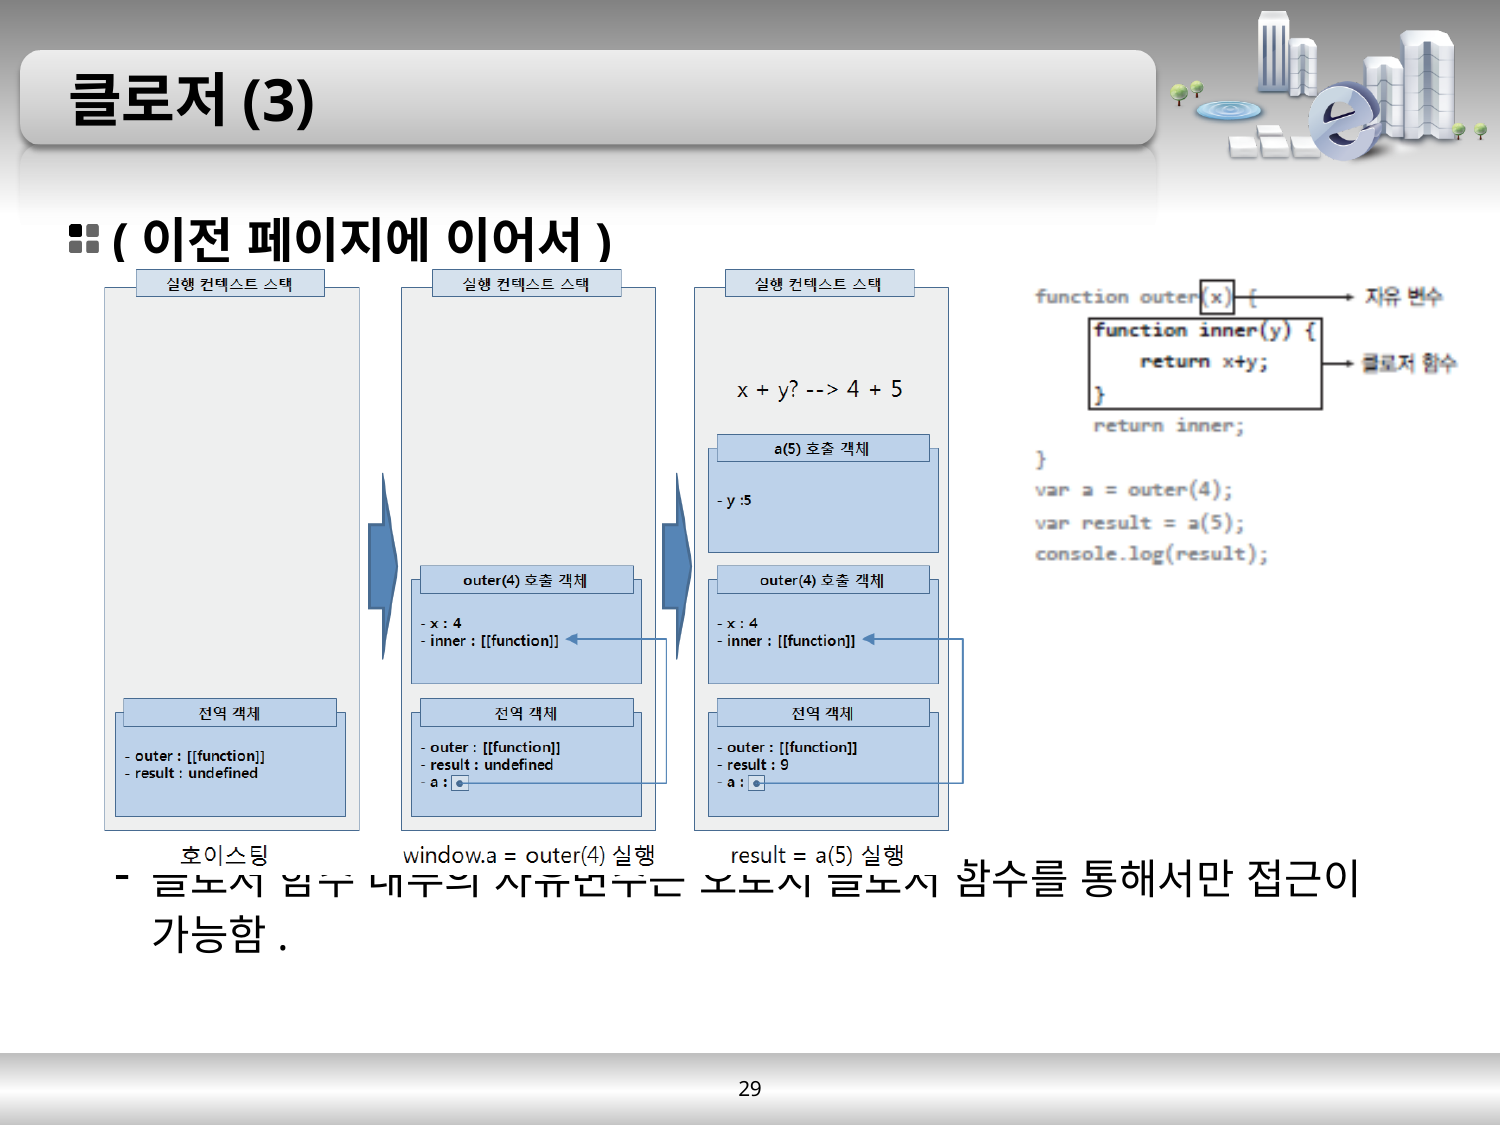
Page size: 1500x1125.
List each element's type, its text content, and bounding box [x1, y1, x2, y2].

picture [69, 224, 99, 253]
title 클로저(3) [52, 55, 1404, 156]
picture [9, 46, 1166, 243]
picture [1007, 260, 1486, 587]
list (이전 페이지에 이어서) 클로저 함수 내부의 자유변수는 오로지 클로저 함수를 통해서만 접근이 가능함. [54, 195, 1448, 1036]
picture [98, 262, 965, 875]
picture [1170, 11, 1487, 177]
